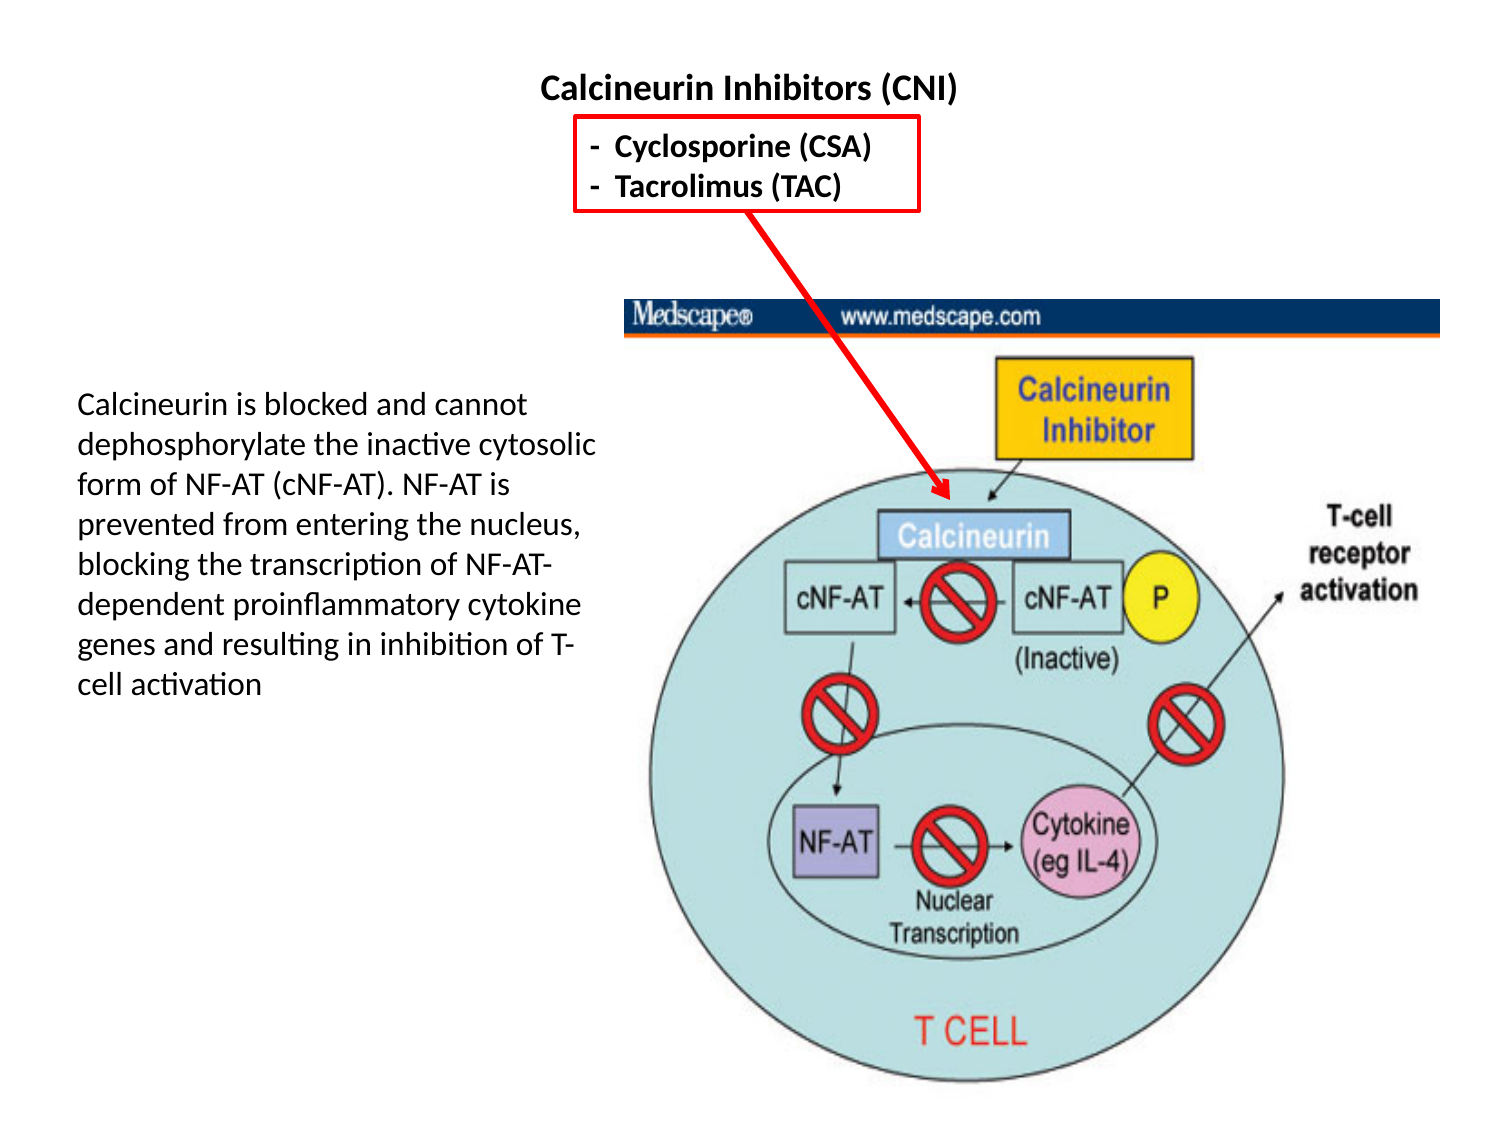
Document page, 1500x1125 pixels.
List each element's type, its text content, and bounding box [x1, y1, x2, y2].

text_box - Cyclosporine (CSA) - Tacrolimus (TAC) [575, 116, 919, 212]
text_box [746, 212, 951, 501]
text_box Calcineurin is blocked and cannot dephosphorylate the inactive cytosolic form of NF-AT (cNF-AT). NF-AT is prevented from entering the nucleus, blocking the transcription of NF-AT-dependent proinflammatory cytokine genes and resulting in inhibition of T-cell activation [62, 374, 613, 710]
text_box Calcineurin Inhibitors (CNI) [525, 55, 974, 116]
picture [624, 299, 1440, 1101]
